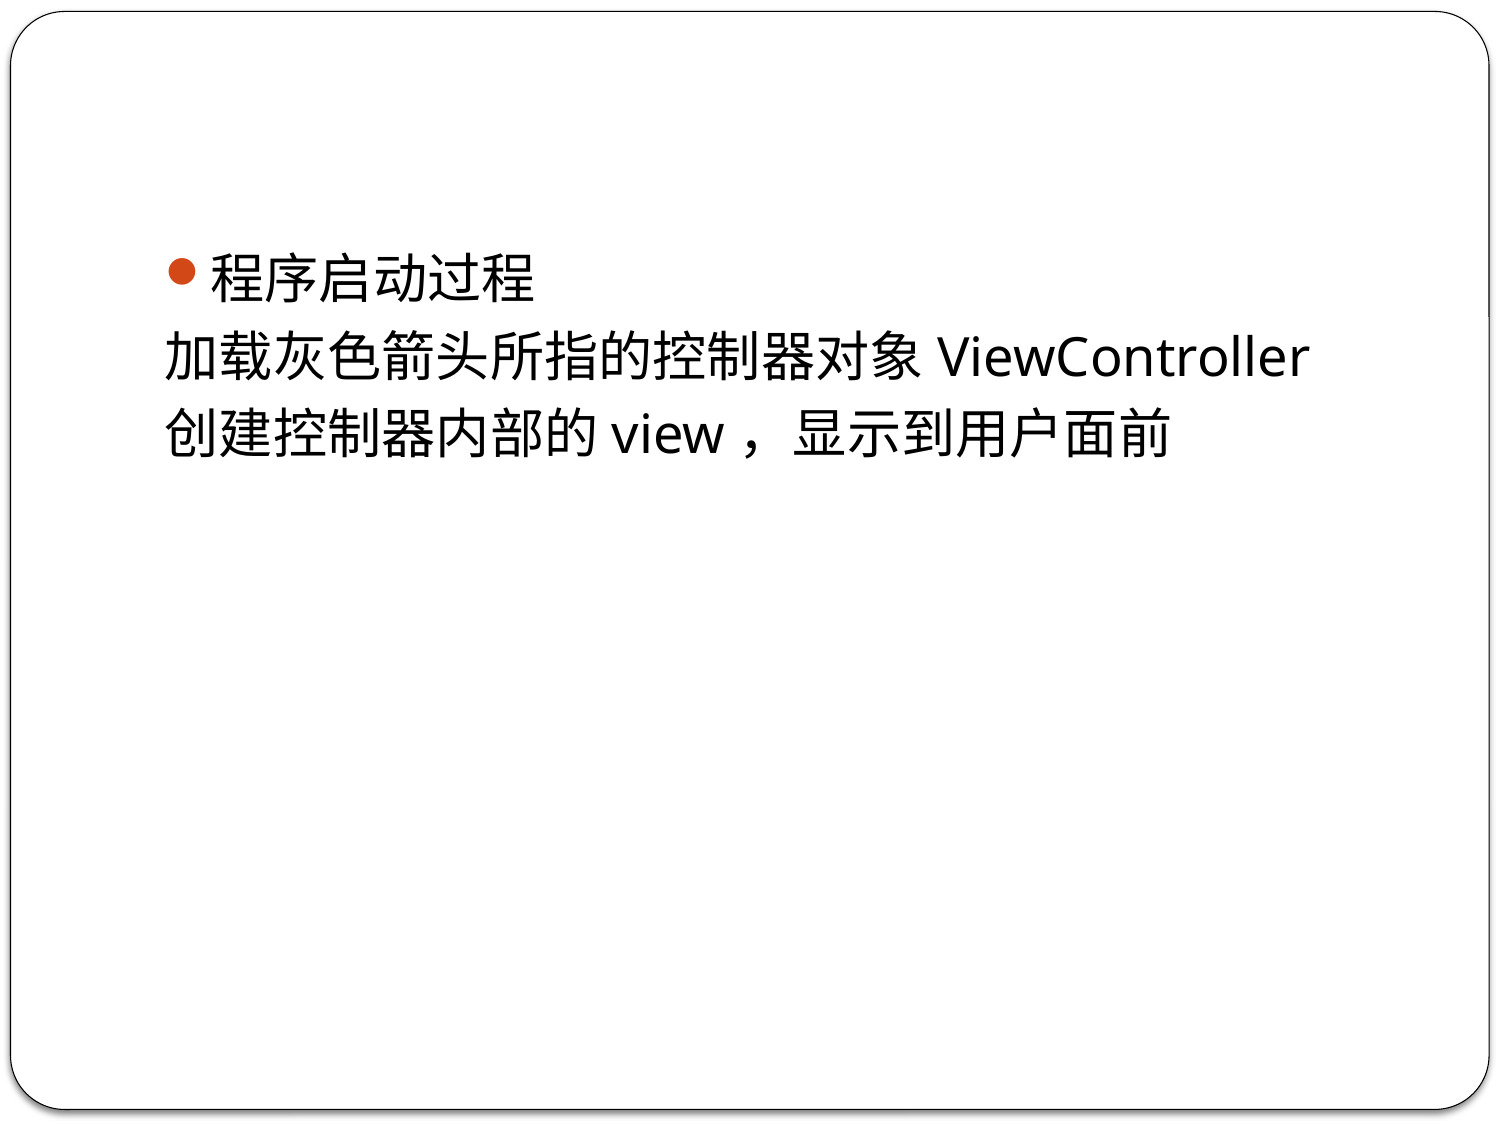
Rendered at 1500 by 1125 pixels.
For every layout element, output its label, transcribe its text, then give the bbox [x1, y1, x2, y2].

list 程序启动过程 加载灰色箭头所指的控制器对象ViewController 创建控制器内部的view，显示到用户面前 [150, 237, 1425, 988]
